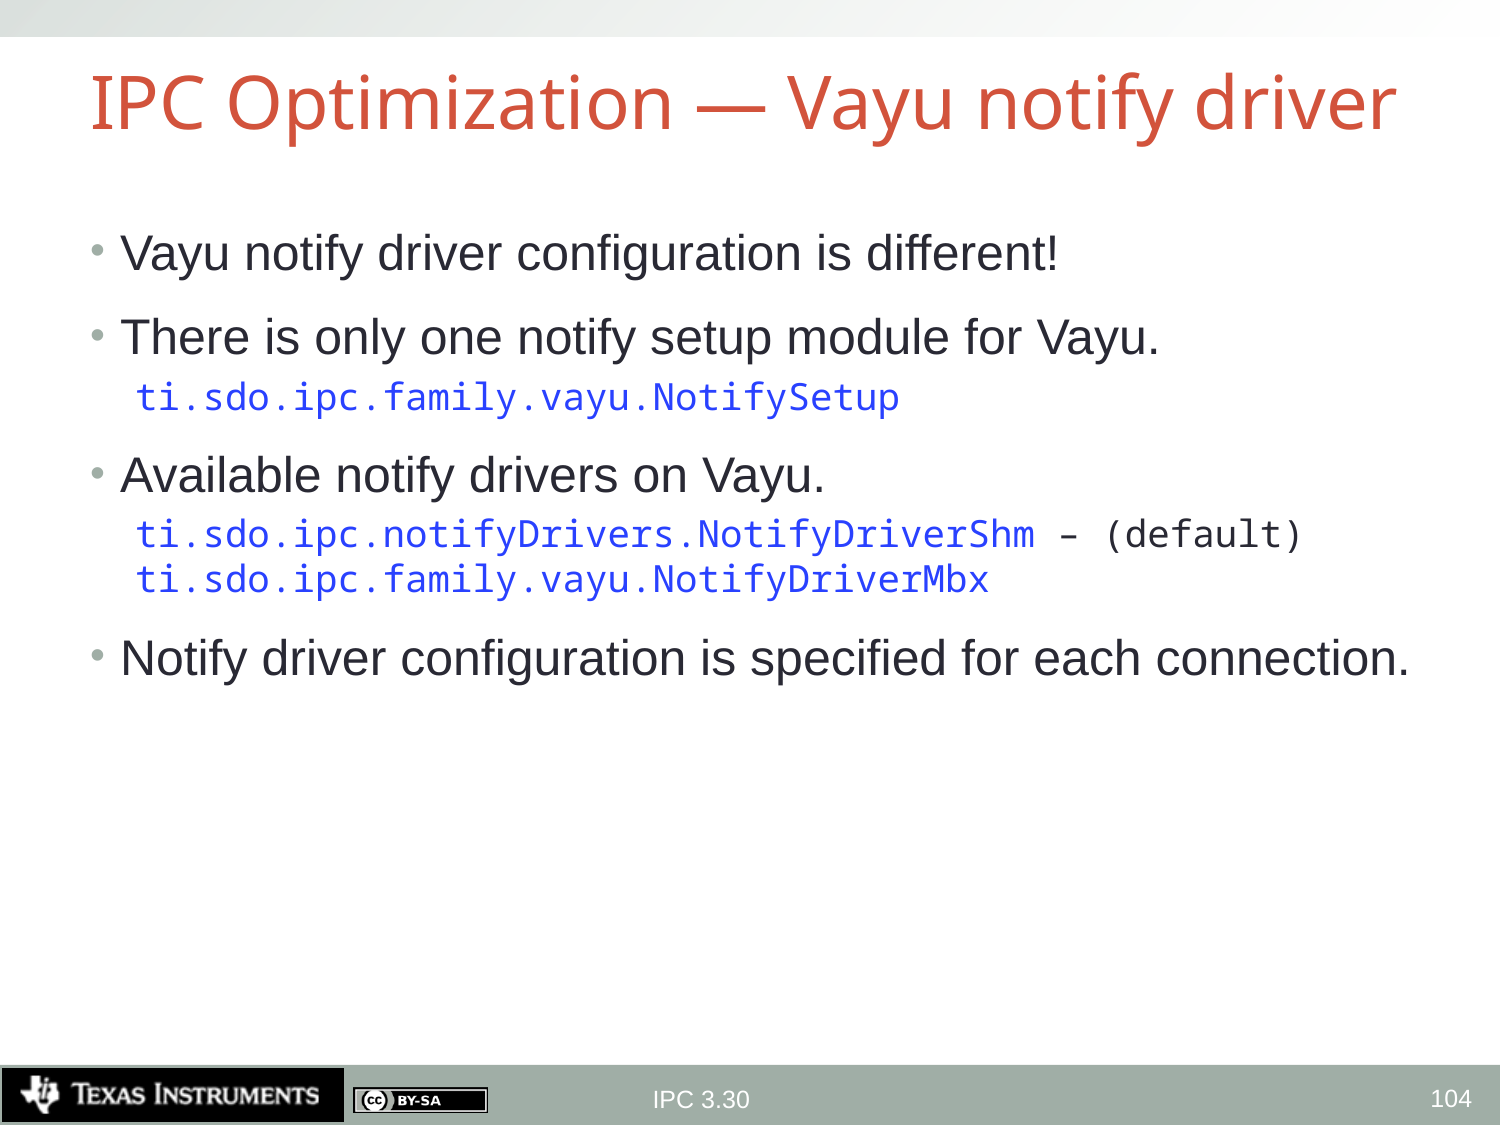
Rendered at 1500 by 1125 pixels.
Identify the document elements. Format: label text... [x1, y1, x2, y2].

picture [353, 1087, 488, 1113]
title IPC Optimization — Vayu notify driver [75, 37, 1425, 163]
slide_number 104 [1312, 1071, 1488, 1125]
footer IPC 3.30 [637, 1071, 1312, 1125]
picture [2, 1068, 344, 1122]
list Vayu notify driver configuration is different! There is only one notify setup module for Vayu. ti.sdo.ipc.family.vayu.NotifySetup Available notify drivers on Vayu. ti.sdo.ipc.notifyDrivers.NotifyDriverShm – (default) ti.sdo.ipc.family.vayu.NotifyDriverMbx Notify driver configuration is specified for each connection. [75, 212, 1438, 1013]
